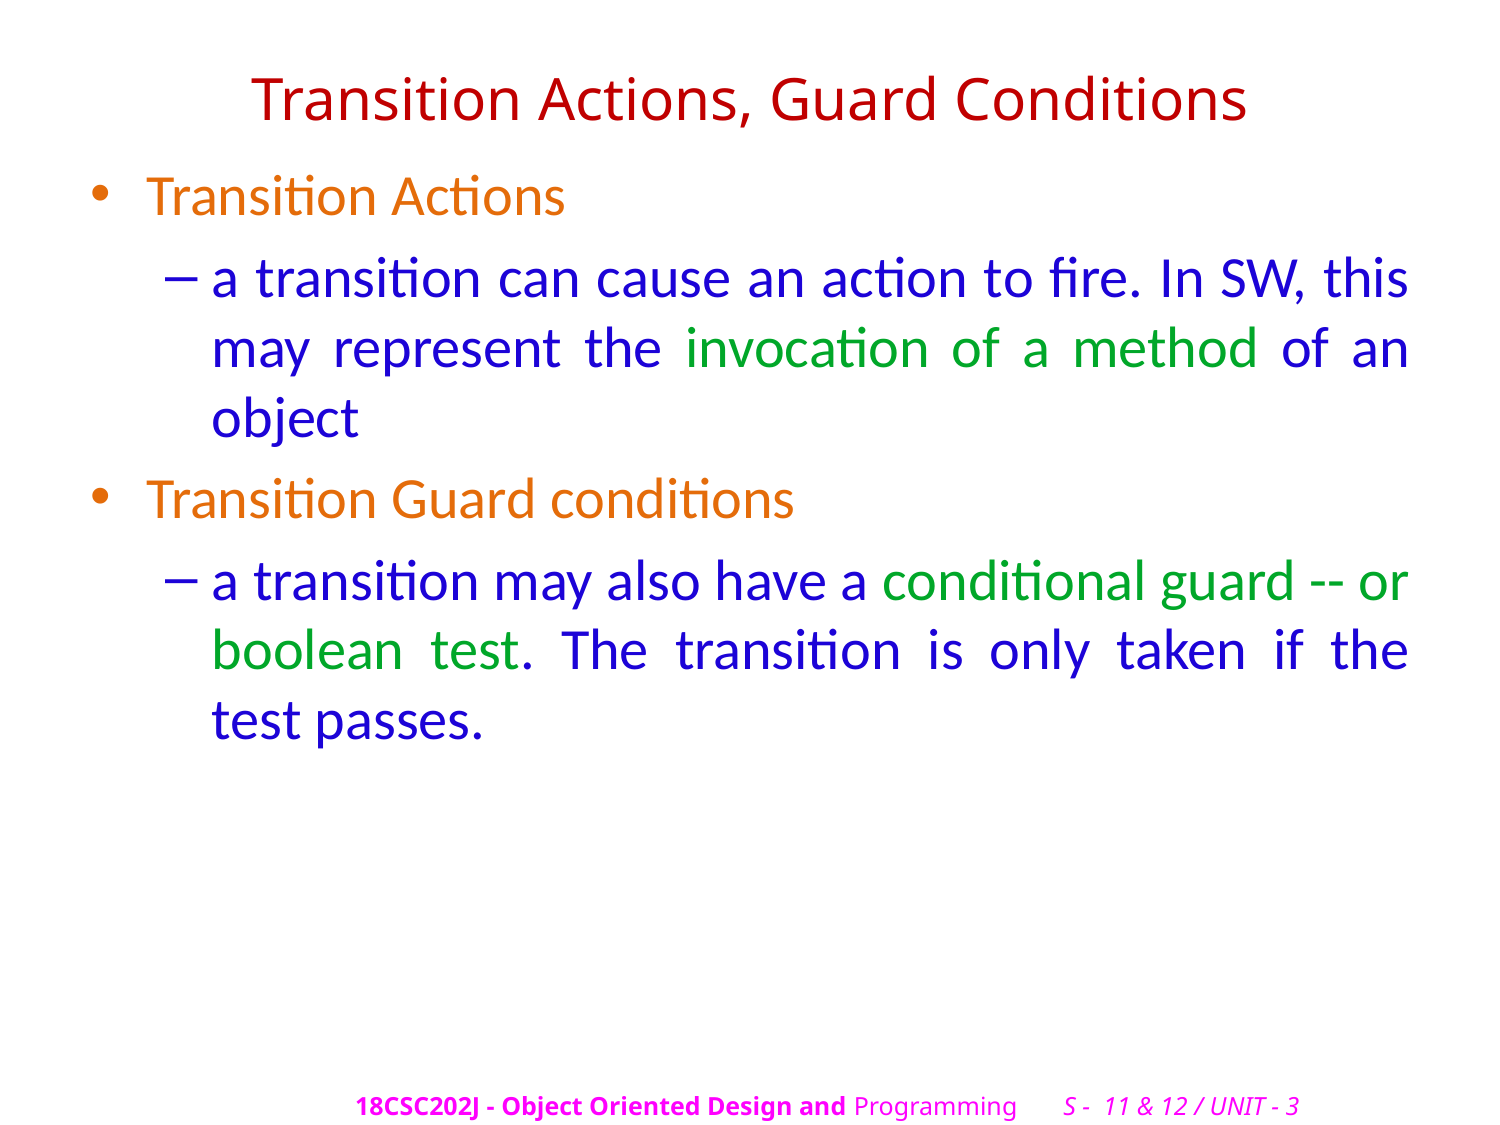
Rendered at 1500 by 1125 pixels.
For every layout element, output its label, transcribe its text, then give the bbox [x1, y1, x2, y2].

list Transition Actions a transition can cause an action to fire. In SW, this may represent the invocation of a method of an object Transition Guard conditions a transition may also have a conditional guard -- or boolean test. The transition is only taken if the test passes. [75, 149, 1425, 893]
text_box 18CSC202J - Object Oriented Design and Programming S - 11 & 12 / UNIT - 3 [190, 1081, 1465, 1125]
title Transition Actions, Guard Conditions [75, 45, 1425, 149]
